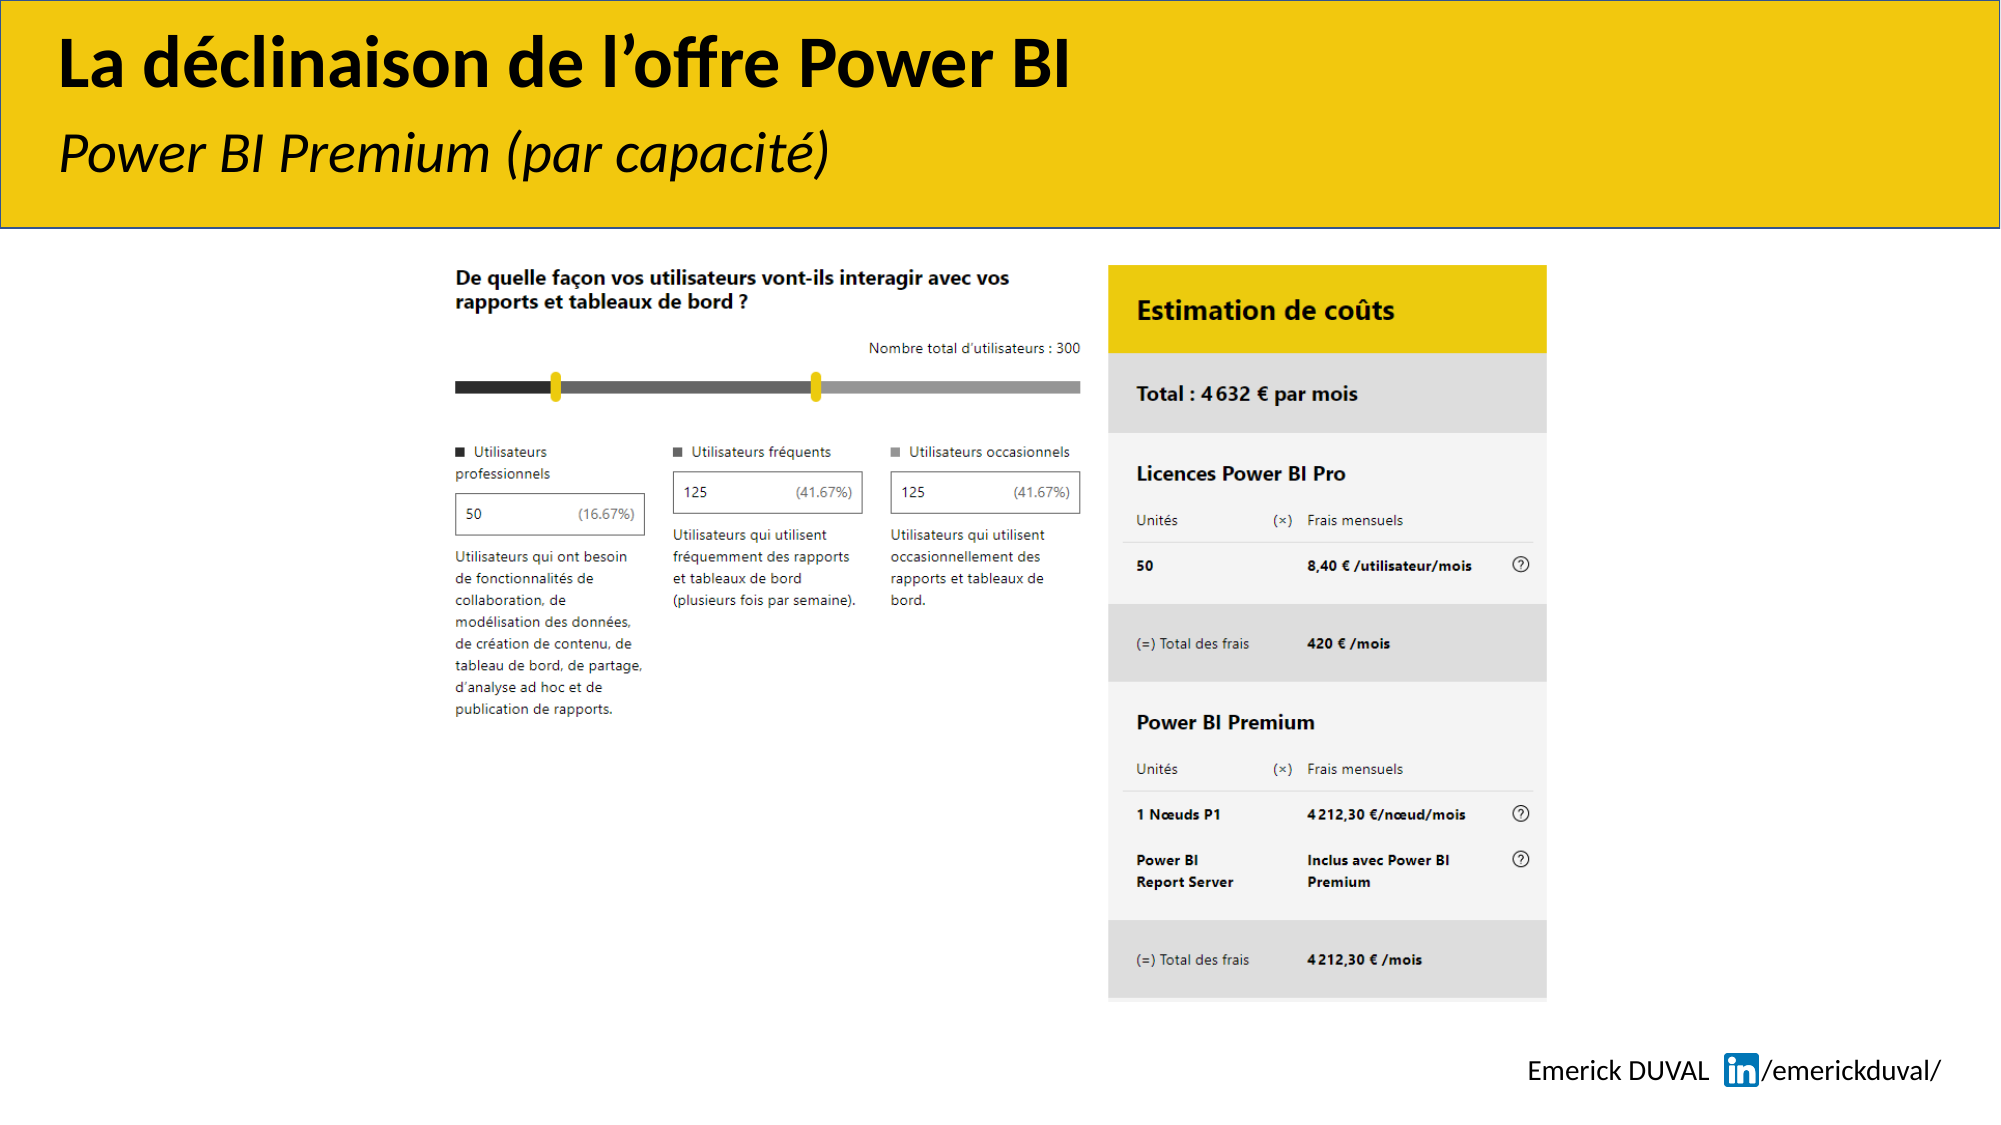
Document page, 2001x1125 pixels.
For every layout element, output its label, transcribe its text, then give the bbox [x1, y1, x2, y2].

list Power BI Premium (par capacité) [43, 114, 1680, 193]
title La déclinaison de l’offre Power BI [43, 16, 1940, 112]
picture [1724, 1053, 1759, 1087]
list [448, 263, 1552, 1003]
